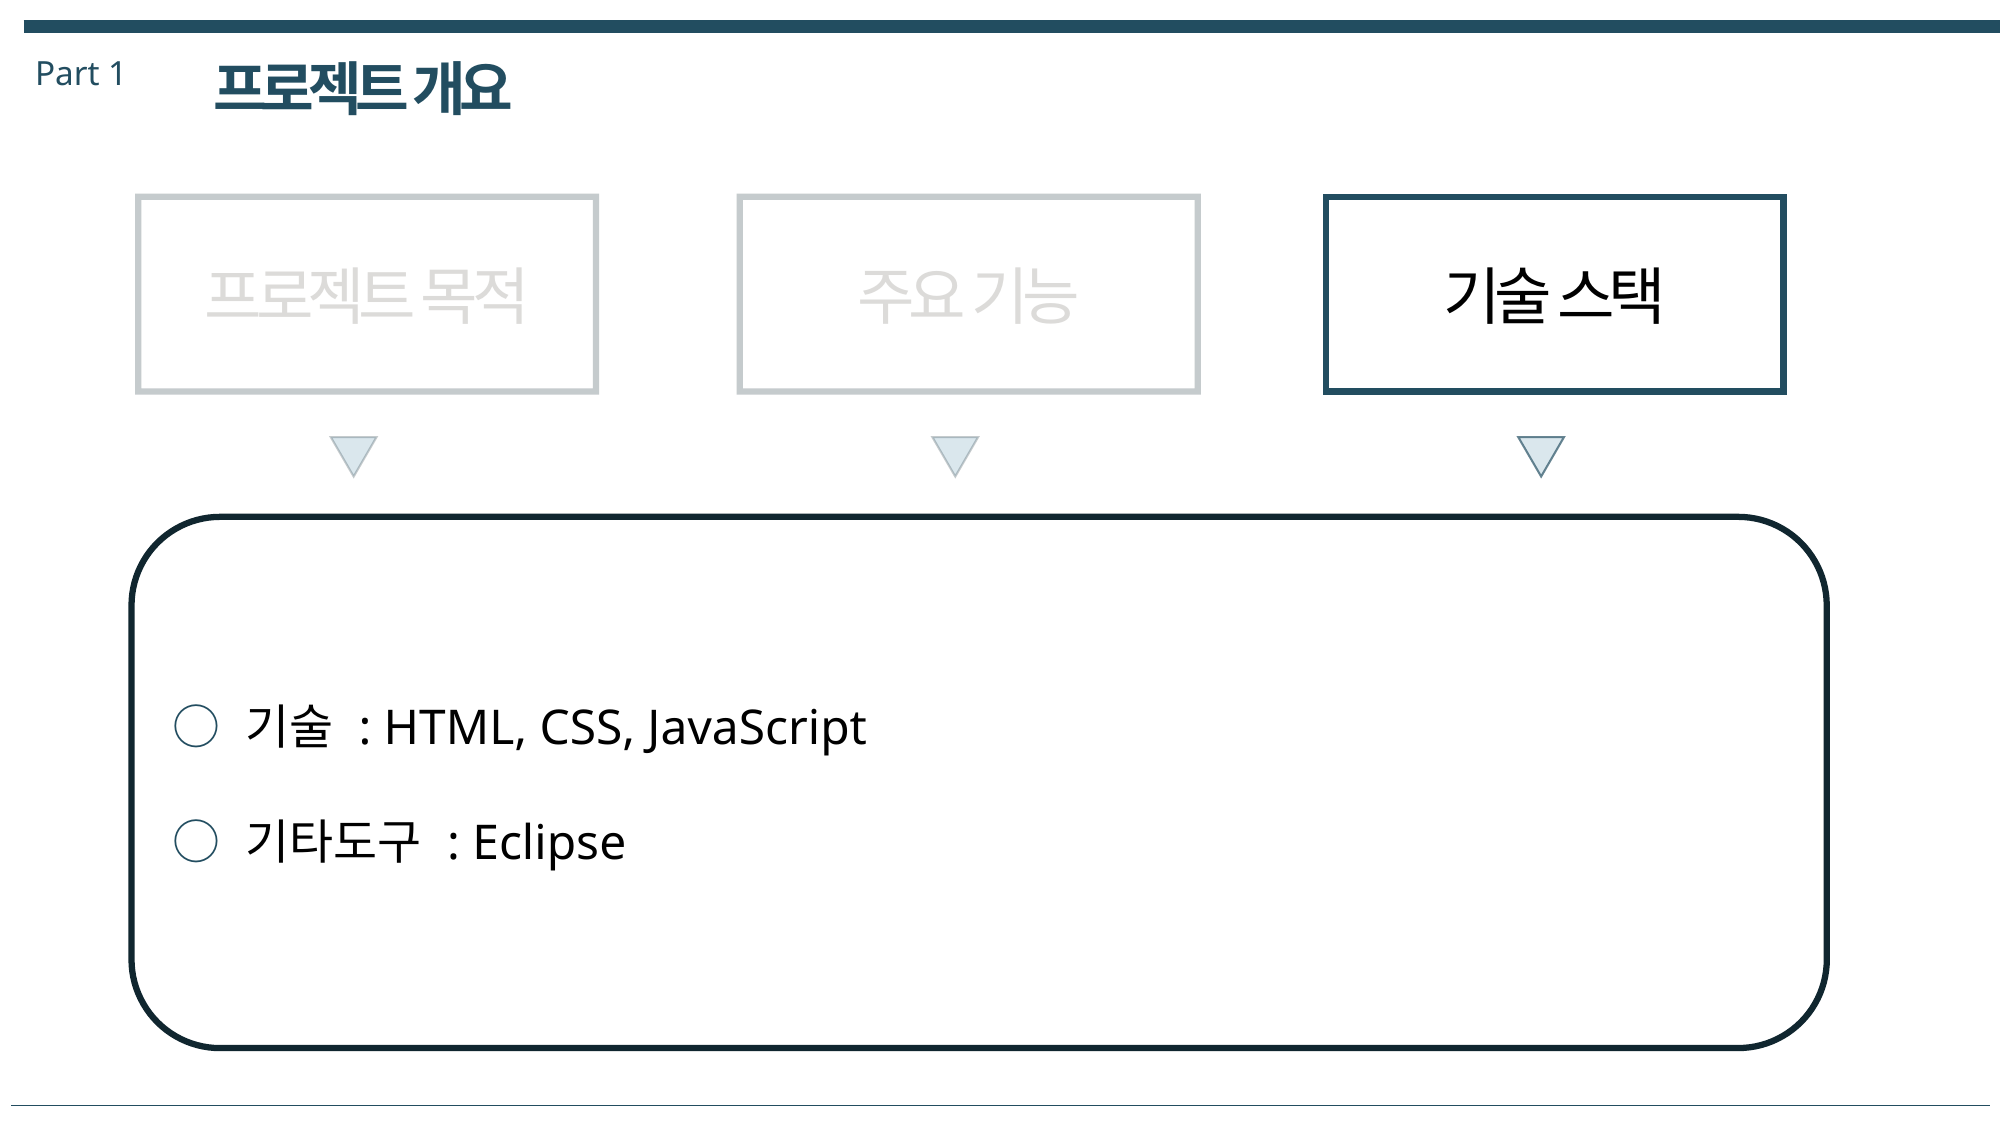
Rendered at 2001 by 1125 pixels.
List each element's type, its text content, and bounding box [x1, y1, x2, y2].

text_box Part 1 [20, 44, 143, 100]
text_box [1516, 436, 1566, 479]
text_box 기술 스택 [1325, 196, 1785, 392]
text_box ○ 기술 : HTML, CSS, JavaScript ○ 기타도구 : Eclipse [130, 515, 1828, 1050]
text_box [1613, 1007, 1992, 1100]
text_box 주요 기능 [739, 196, 1199, 392]
text_box [930, 436, 980, 479]
text_box [328, 436, 379, 479]
text_box 프로젝트 개요 [199, 44, 529, 130]
text_box 프로젝트 목적 [137, 196, 597, 392]
